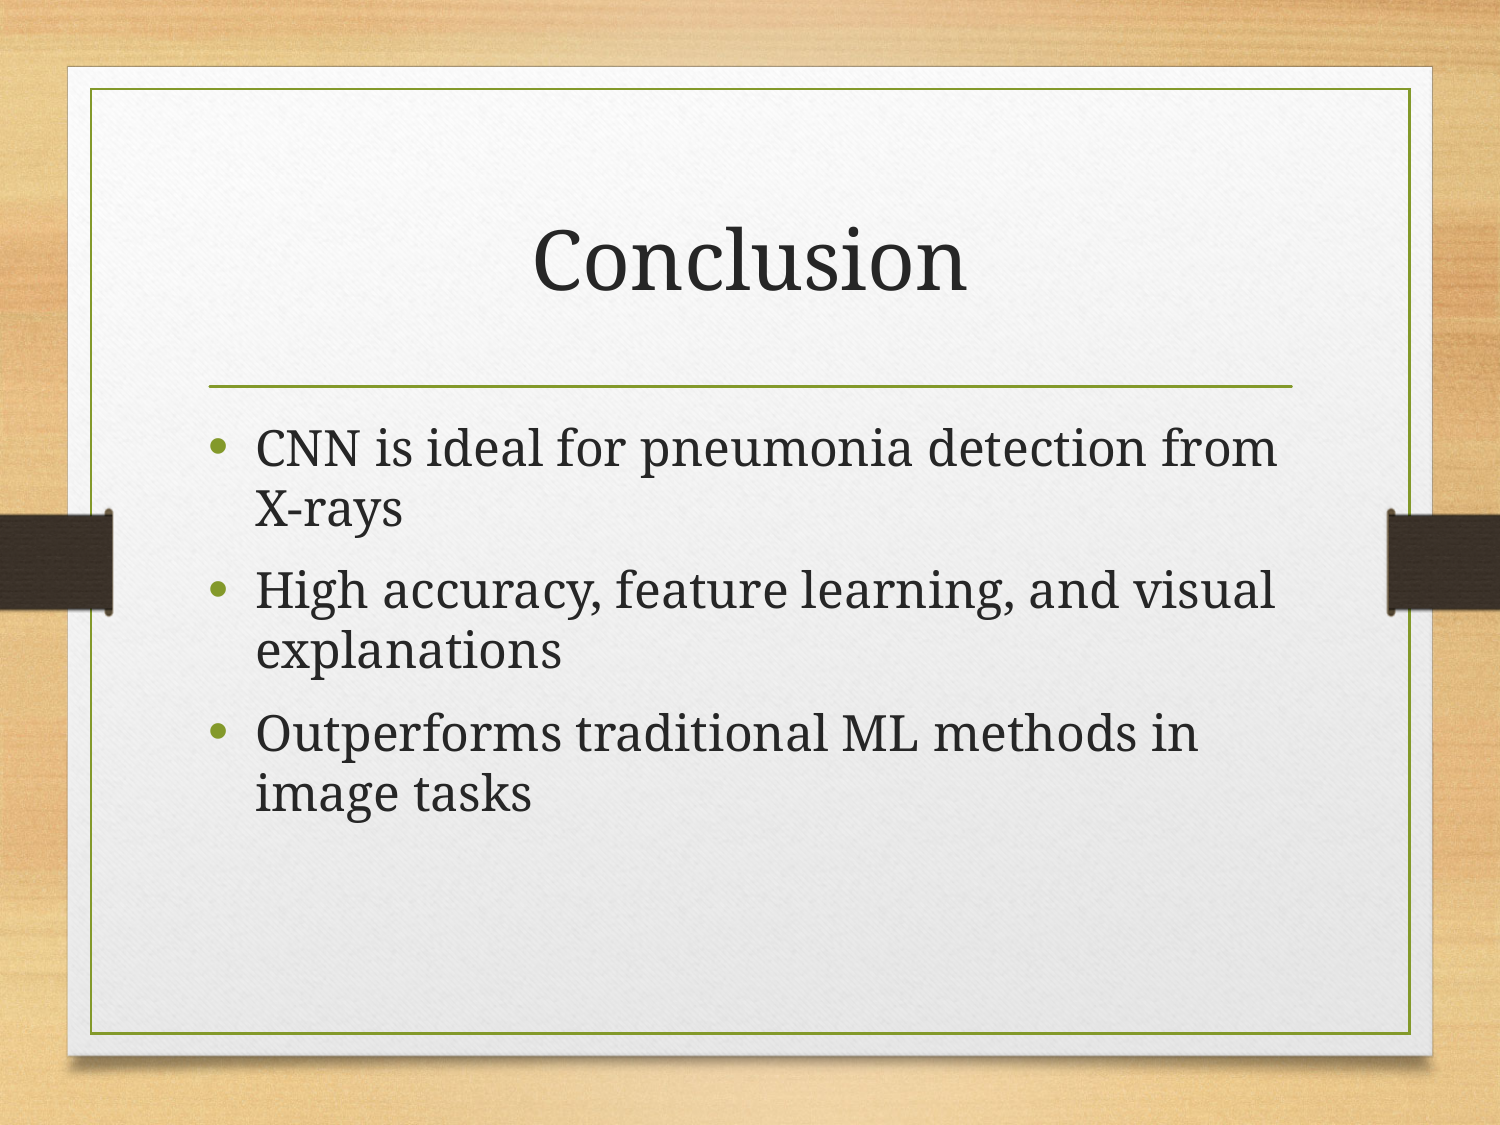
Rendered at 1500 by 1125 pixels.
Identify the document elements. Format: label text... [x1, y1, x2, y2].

picture [0, 0, 1500, 1125]
list CNN is ideal for pneumonia detection from X-rays High accuracy, feature learning, and visual explanations Outperforms traditional ML methods in image tasks [193, 408, 1309, 974]
title Conclusion [193, 150, 1309, 365]
